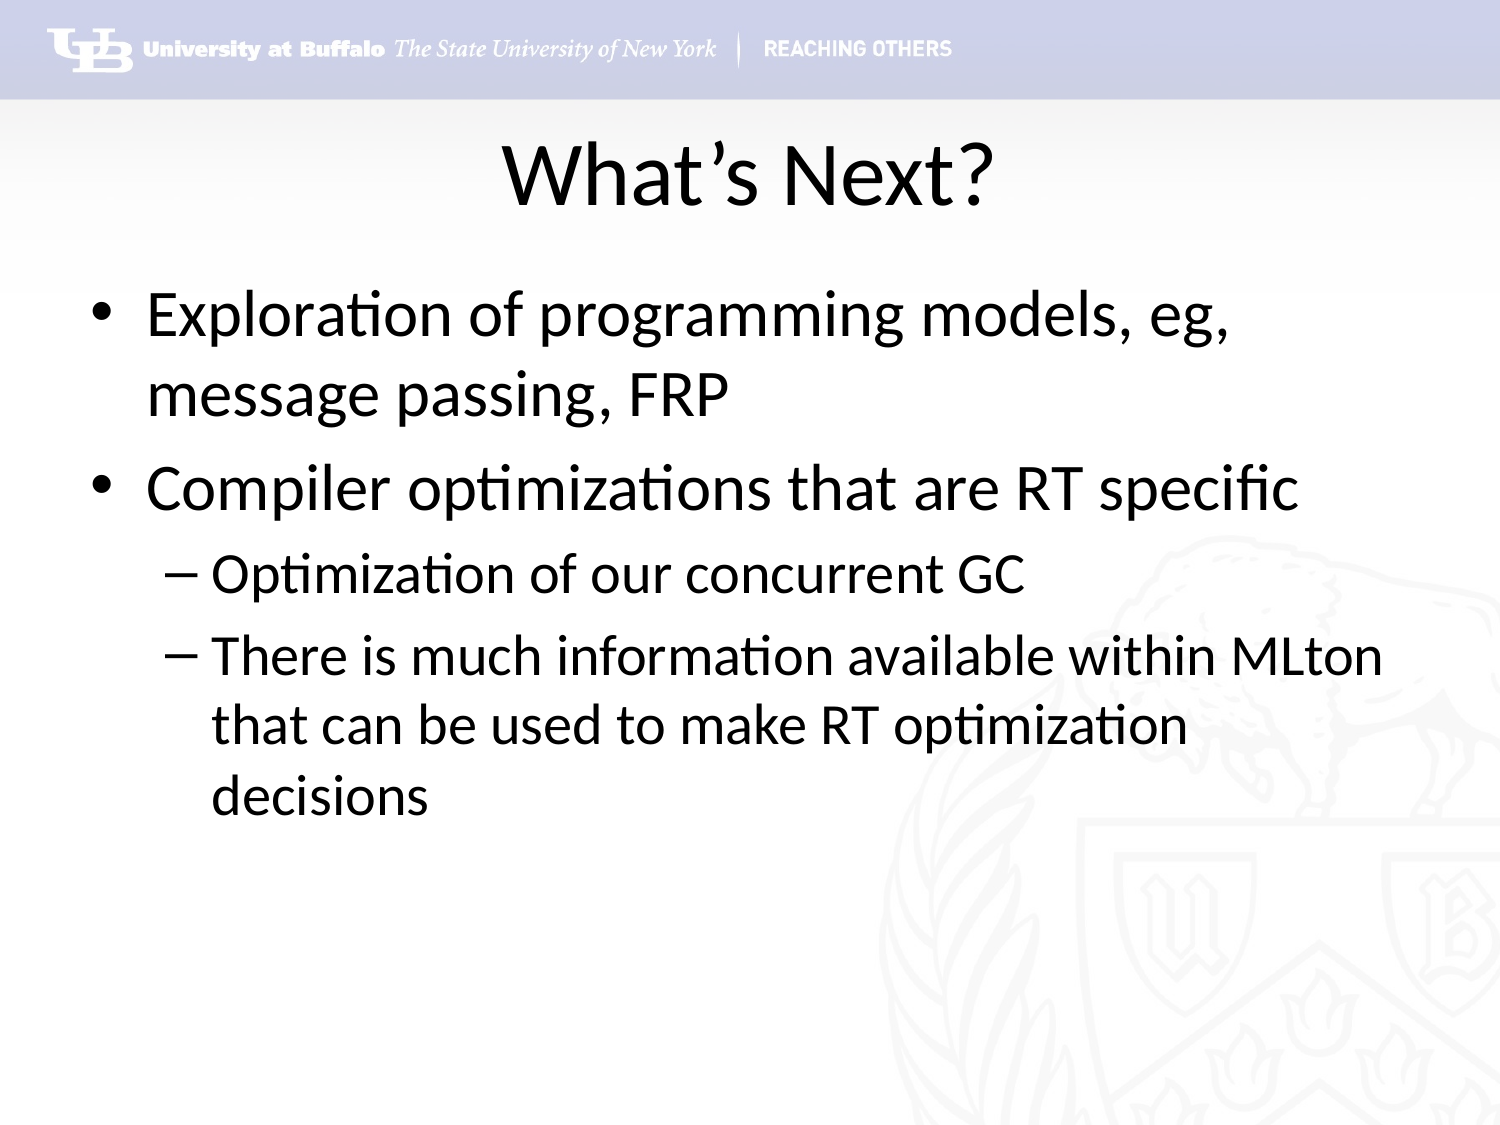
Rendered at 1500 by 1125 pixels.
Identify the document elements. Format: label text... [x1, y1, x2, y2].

list Exploration of programming models, eg, message passing, FRP Compiler optimizations that are RT specific Optimization of our concurrent GC There is much information available within MLton that can be used to make RT optimization decisions [75, 262, 1425, 1005]
title What’s Next? [75, 75, 1425, 262]
